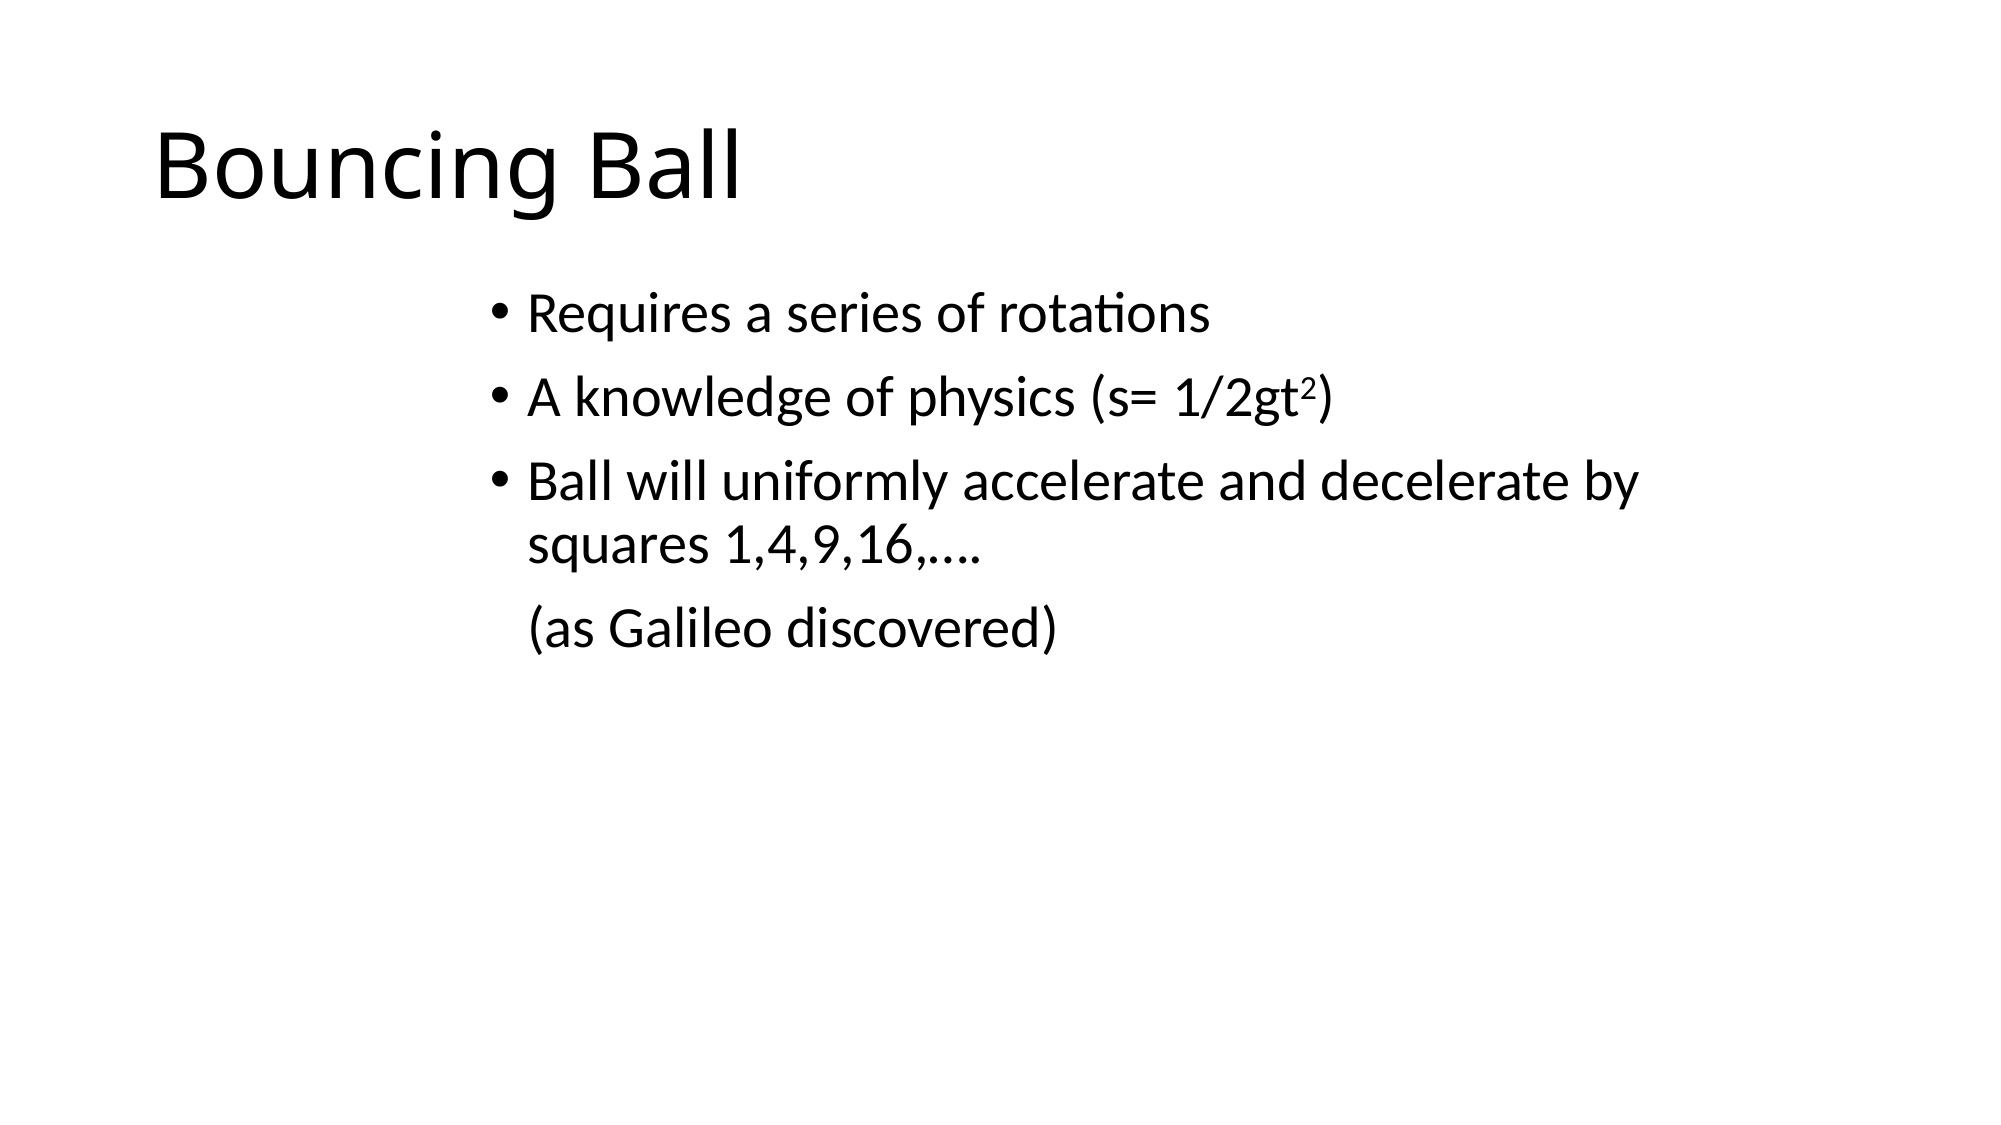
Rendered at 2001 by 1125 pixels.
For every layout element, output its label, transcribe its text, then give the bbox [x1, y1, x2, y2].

list Requires a series of rotations A knowledge of physics (s= 1/2gt2) Ball will uniformly accelerate and decelerate by squares 1,4,9,16,…. (as Galileo discovered) [474, 275, 1686, 950]
title Bouncing Ball [137, 59, 1863, 278]
